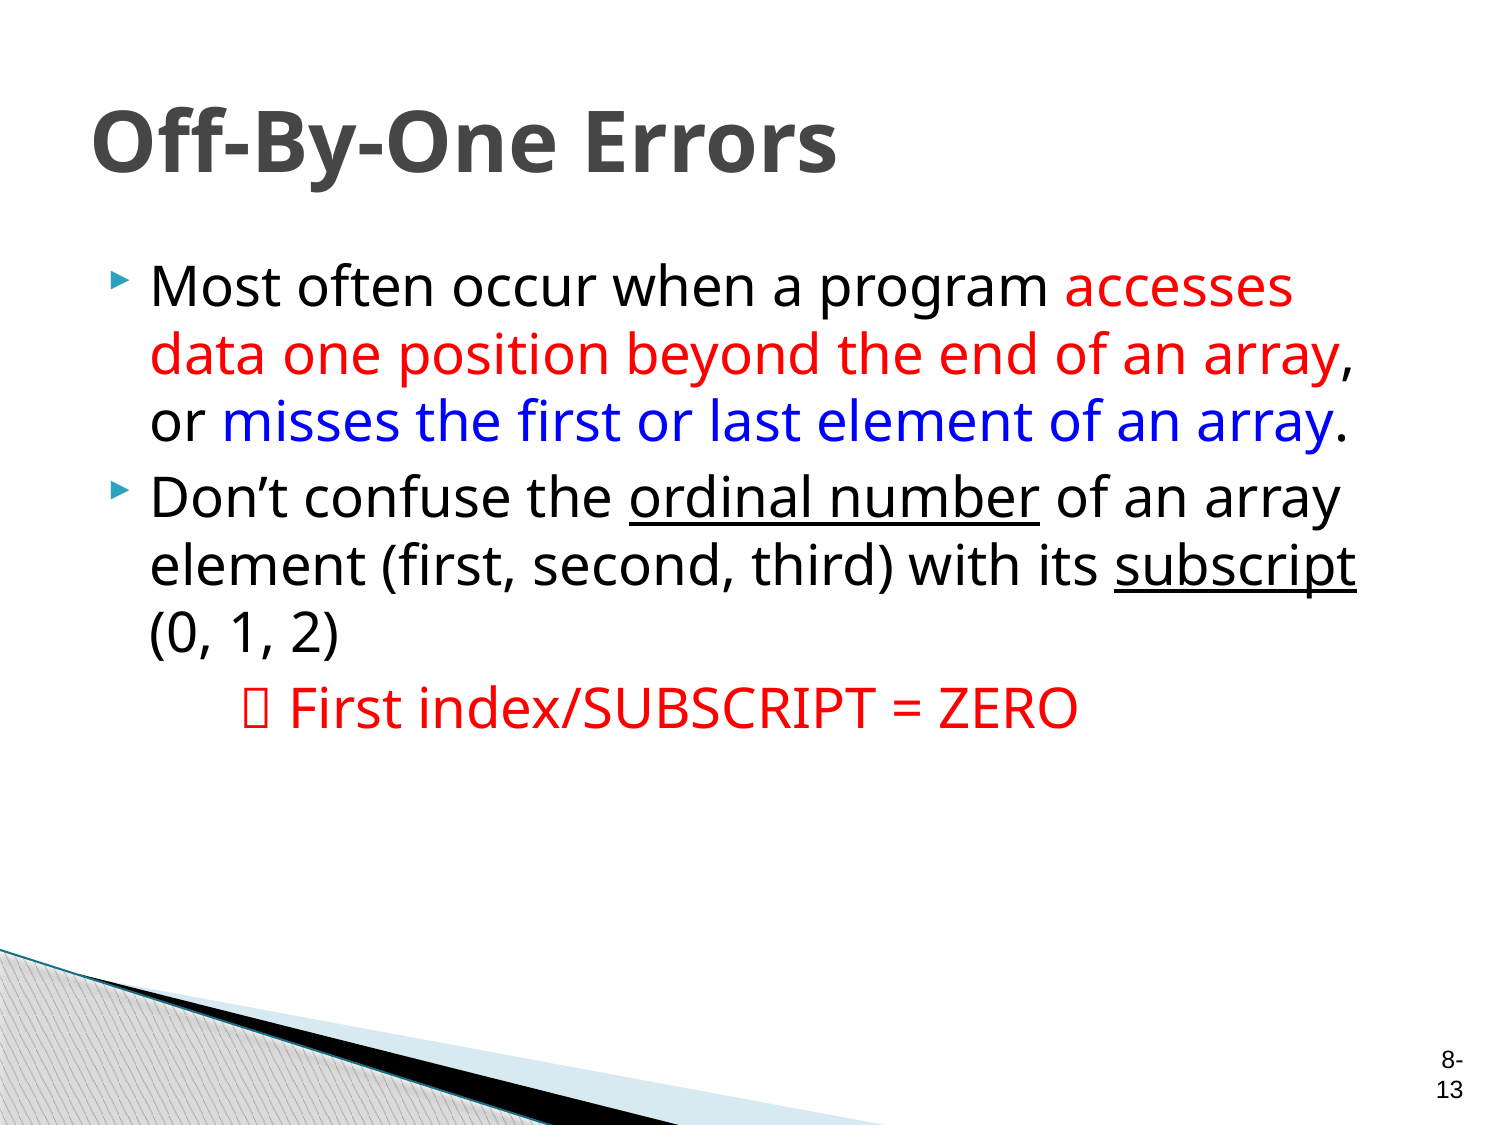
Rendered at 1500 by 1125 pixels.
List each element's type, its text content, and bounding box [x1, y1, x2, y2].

slide_number 8-13 [1418, 1051, 1479, 1112]
list Most often occur when a program accesses data one position beyond the end of an array, or misses the first or last element of an array. Don’t confuse the ordinal number of an array element (first, second, third) with its subscript (0, 1, 2)  First index/SUBSCRIPT = ZERO [75, 243, 1425, 986]
title Off-By-One Errors [75, 45, 1425, 233]
